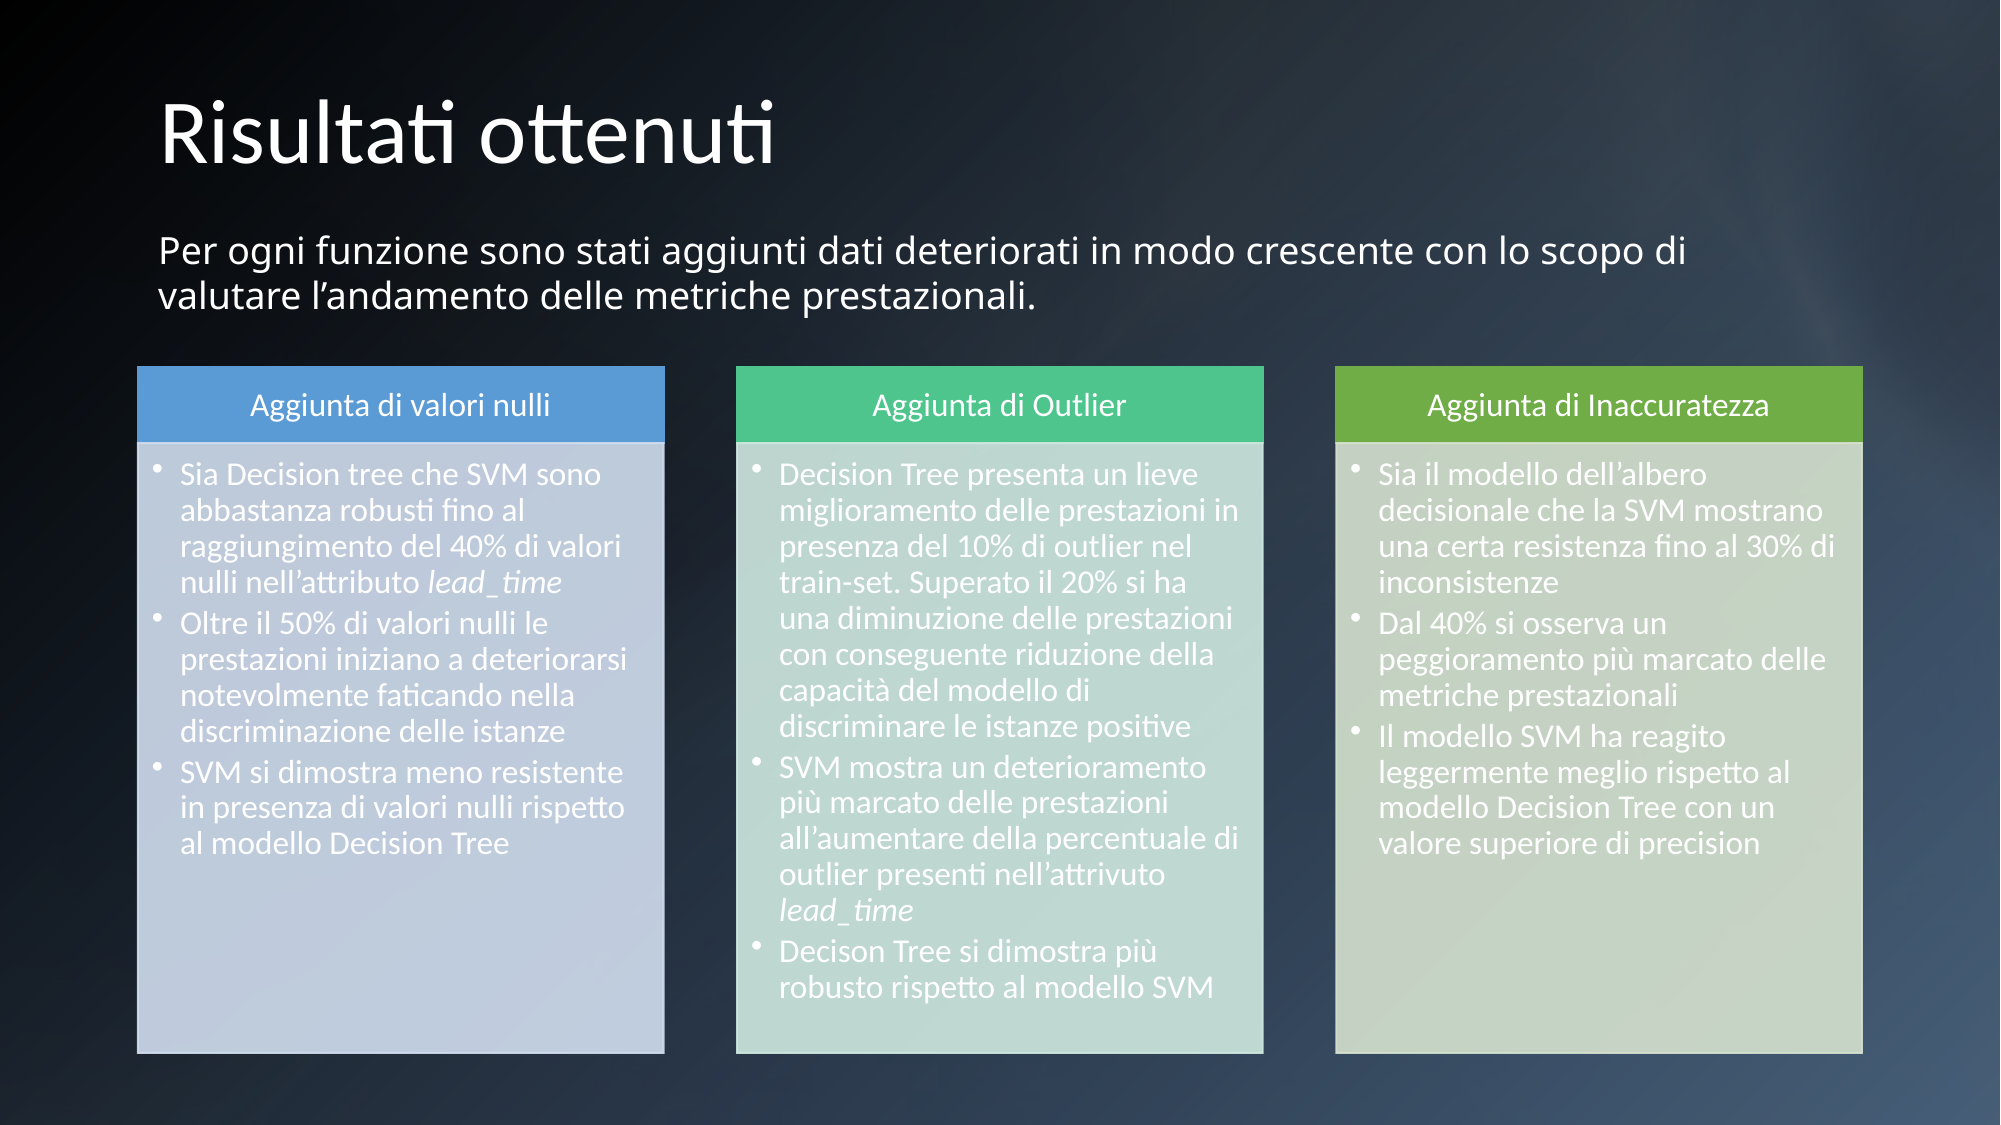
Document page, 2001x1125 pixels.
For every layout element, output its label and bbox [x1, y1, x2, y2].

text_box [137, 336, 1863, 1084]
picture [0, 0, 2000, 1125]
